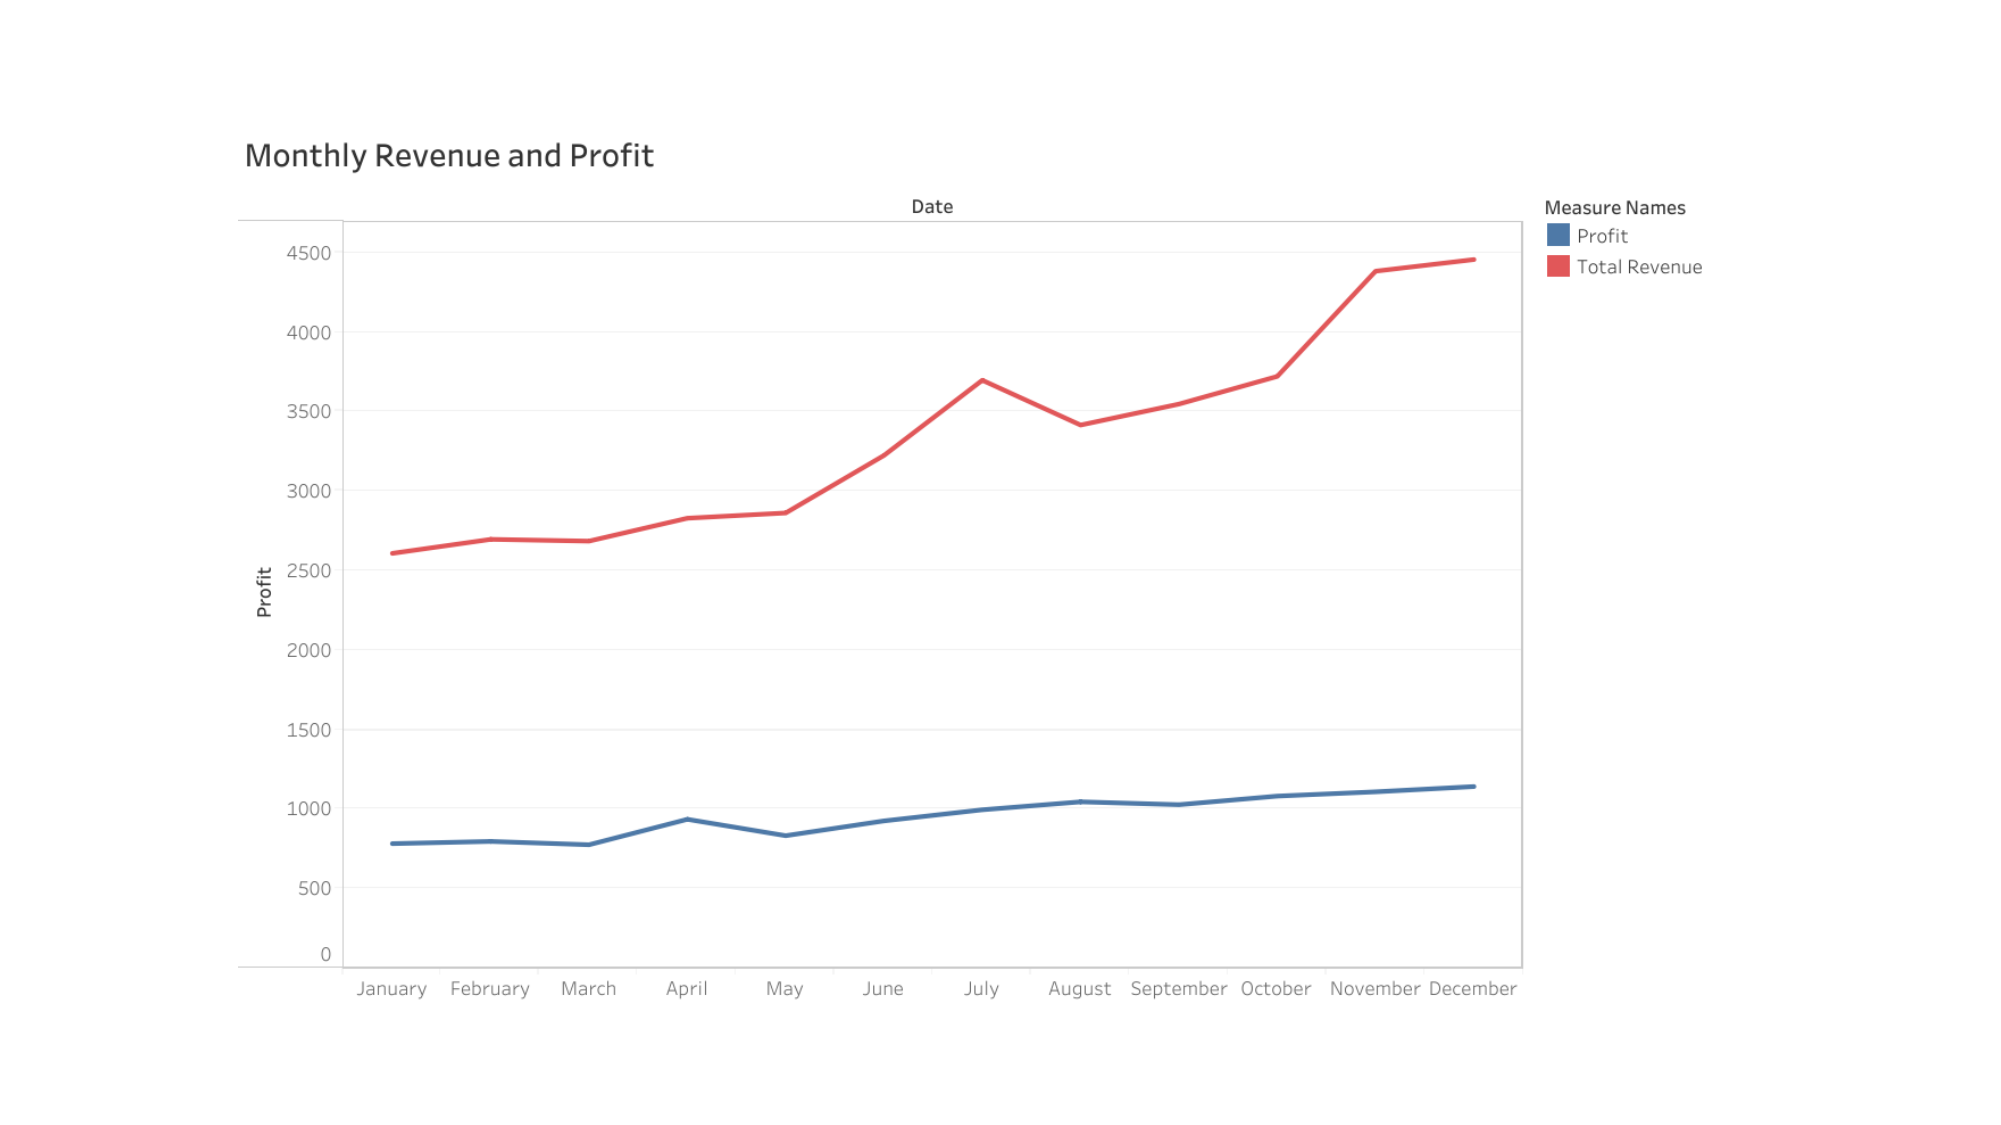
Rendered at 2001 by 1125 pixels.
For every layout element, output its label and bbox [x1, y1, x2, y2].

picture [237, 122, 1762, 1003]
